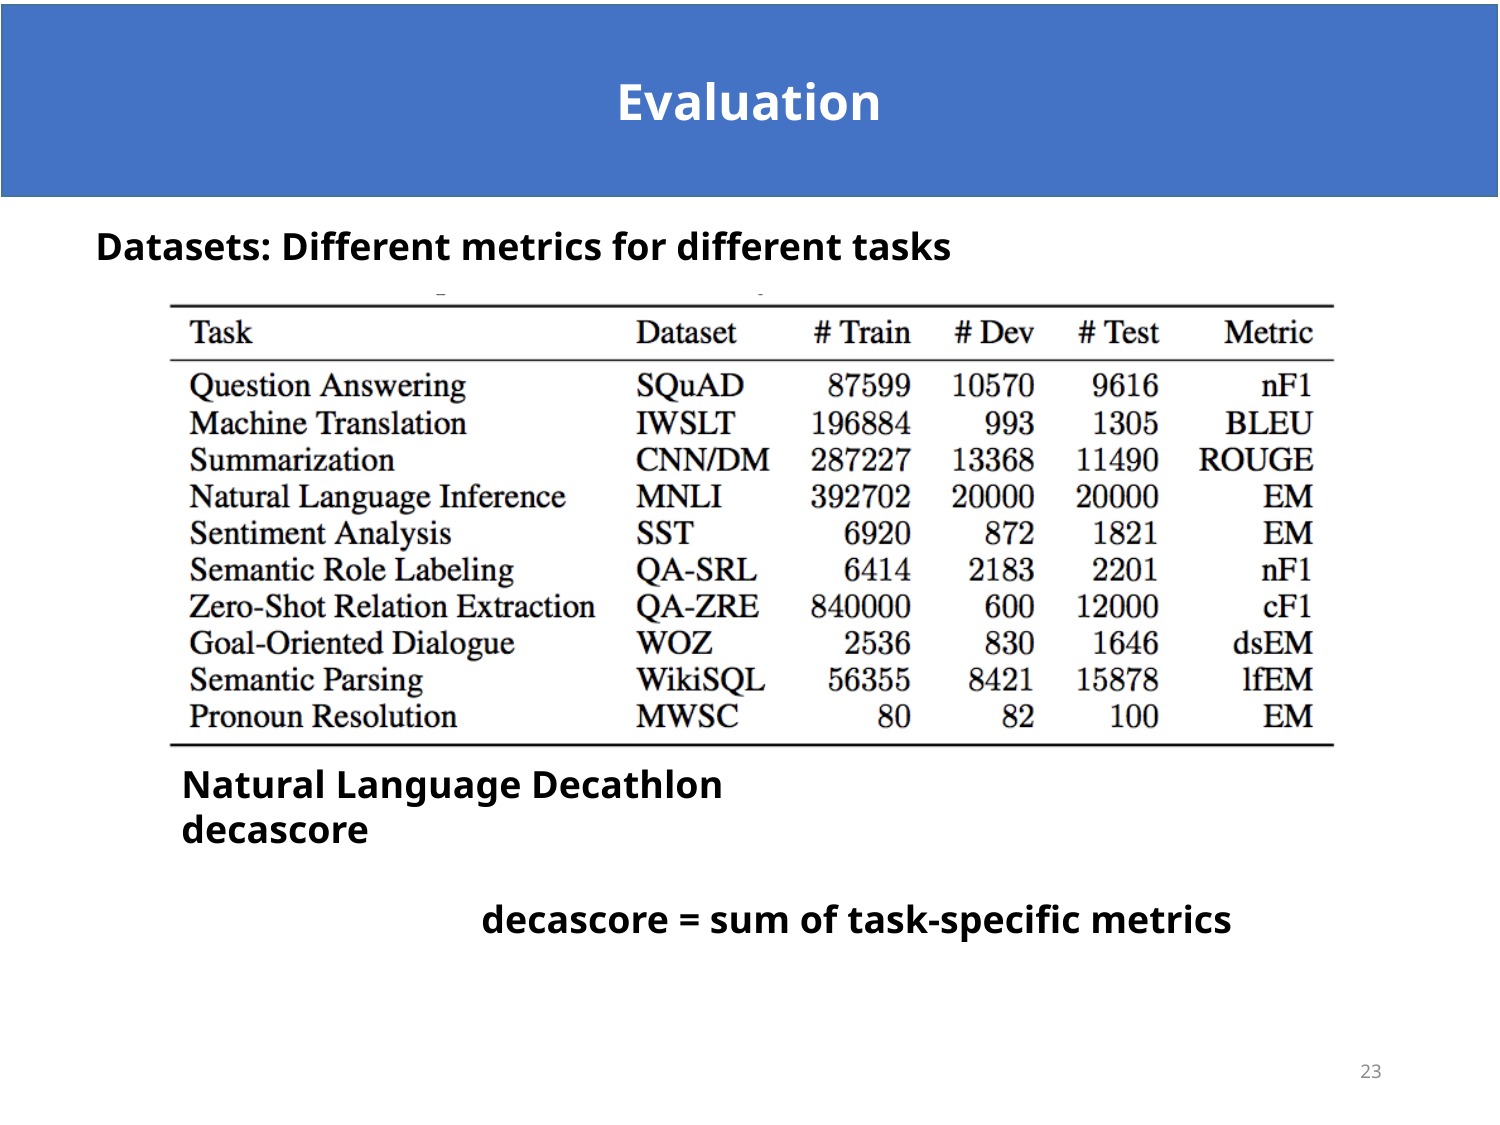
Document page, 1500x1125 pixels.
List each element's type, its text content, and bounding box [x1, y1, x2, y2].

text_box Evaluation [1, 4, 1498, 197]
picture [138, 294, 1362, 774]
text_box Natural Language Decathlon decascore decascore = sum of task-specific metrics [166, 774, 1341, 949]
slide_number 22 [1059, 1042, 1397, 1103]
text_box Datasets: Different metrics for different tasks [80, 215, 968, 276]
